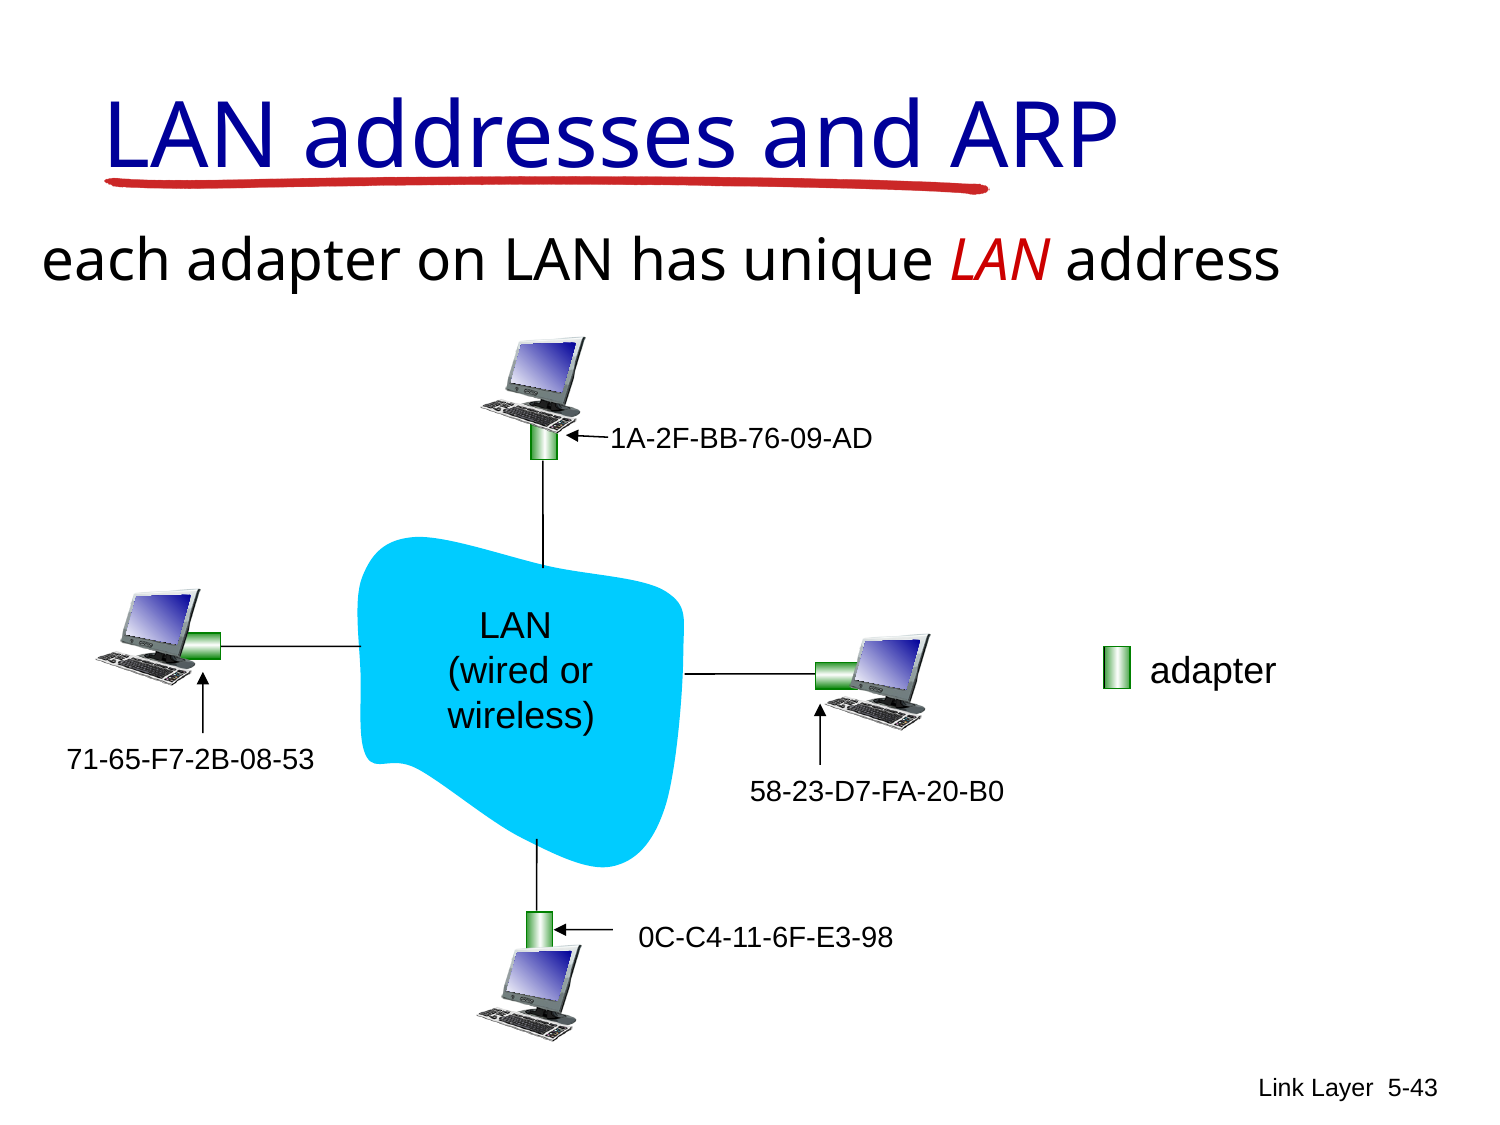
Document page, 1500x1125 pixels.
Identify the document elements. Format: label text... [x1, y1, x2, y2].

text_box 1A-2F-BB-76-09-AD [595, 412, 888, 462]
text_box LAN (wired or wireless) [432, 593, 611, 744]
title LAN addresses and ARP [87, 37, 1363, 225]
text_box each adapter on LAN has unique LAN address [27, 214, 1297, 300]
text_box [357, 536, 684, 868]
slide_number 5-43 [1342, 1064, 1454, 1125]
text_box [798, 629, 933, 738]
text_box adapter [1135, 638, 1292, 698]
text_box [449, 911, 584, 1049]
text_box 58-23-D7-FA-20-B0 [735, 764, 1020, 815]
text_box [69, 584, 221, 693]
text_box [454, 331, 588, 460]
picture [99, 171, 1001, 201]
footer Link Layer [914, 1064, 1342, 1125]
text_box 71-65-F7-2B-08-53 [51, 733, 330, 783]
text_box [1103, 646, 1130, 689]
text_box 0C-C4-11-6F-E3-98 [623, 910, 910, 961]
